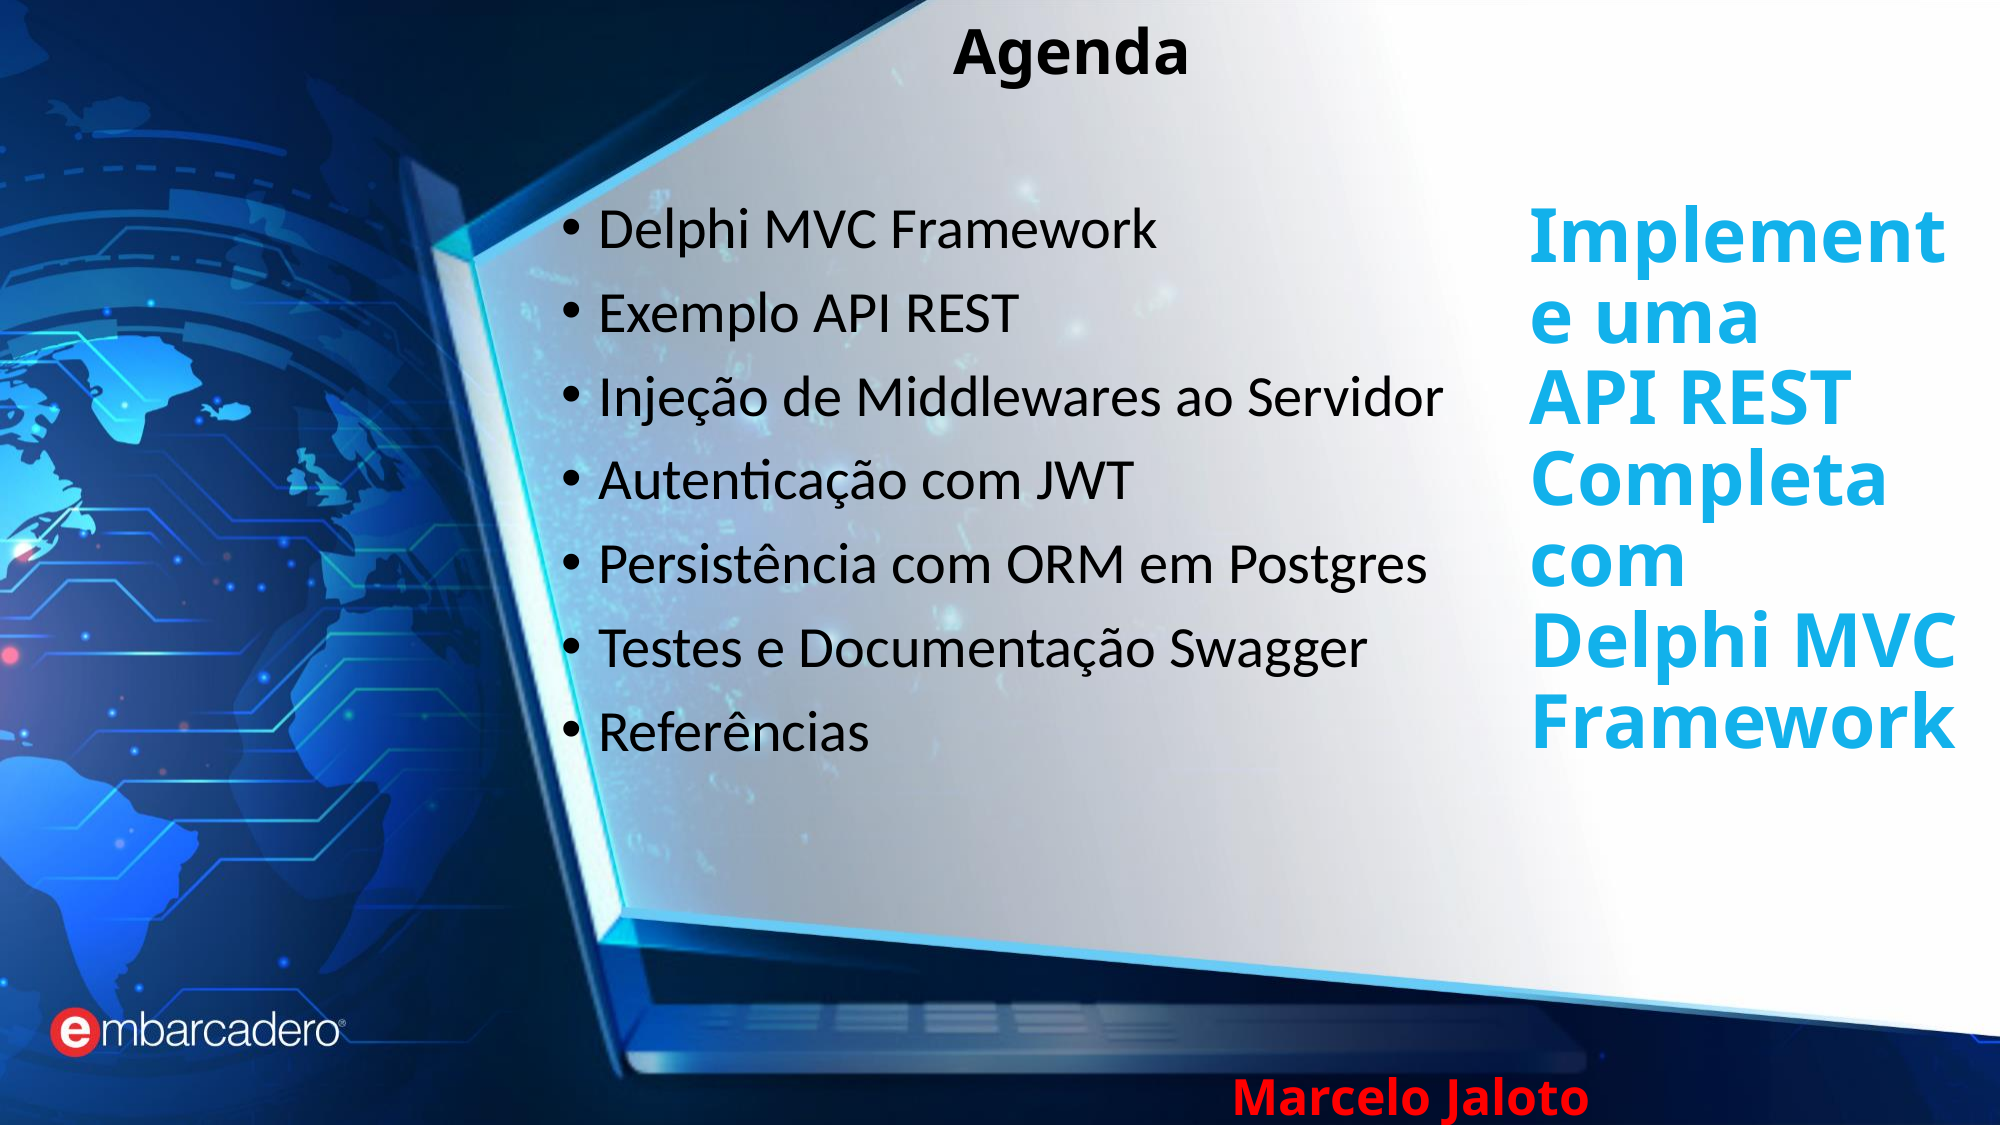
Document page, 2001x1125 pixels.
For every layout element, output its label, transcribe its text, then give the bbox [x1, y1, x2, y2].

title Implemente uma API REST Completa com Delphi MVC Framework [1515, 190, 2000, 937]
picture [0, 0, 2000, 1125]
text_box Marcelo Jaloto [1138, 1058, 1606, 1125]
text_box Delphi MVC Framework Exemplo API REST Injeção de Middlewares ao Servidor Autenticação com JWT Persistência com ORM em Postgres Testes e Documentação Swagger Referências [546, 190, 1494, 825]
text_box Agenda [938, 25, 1964, 96]
